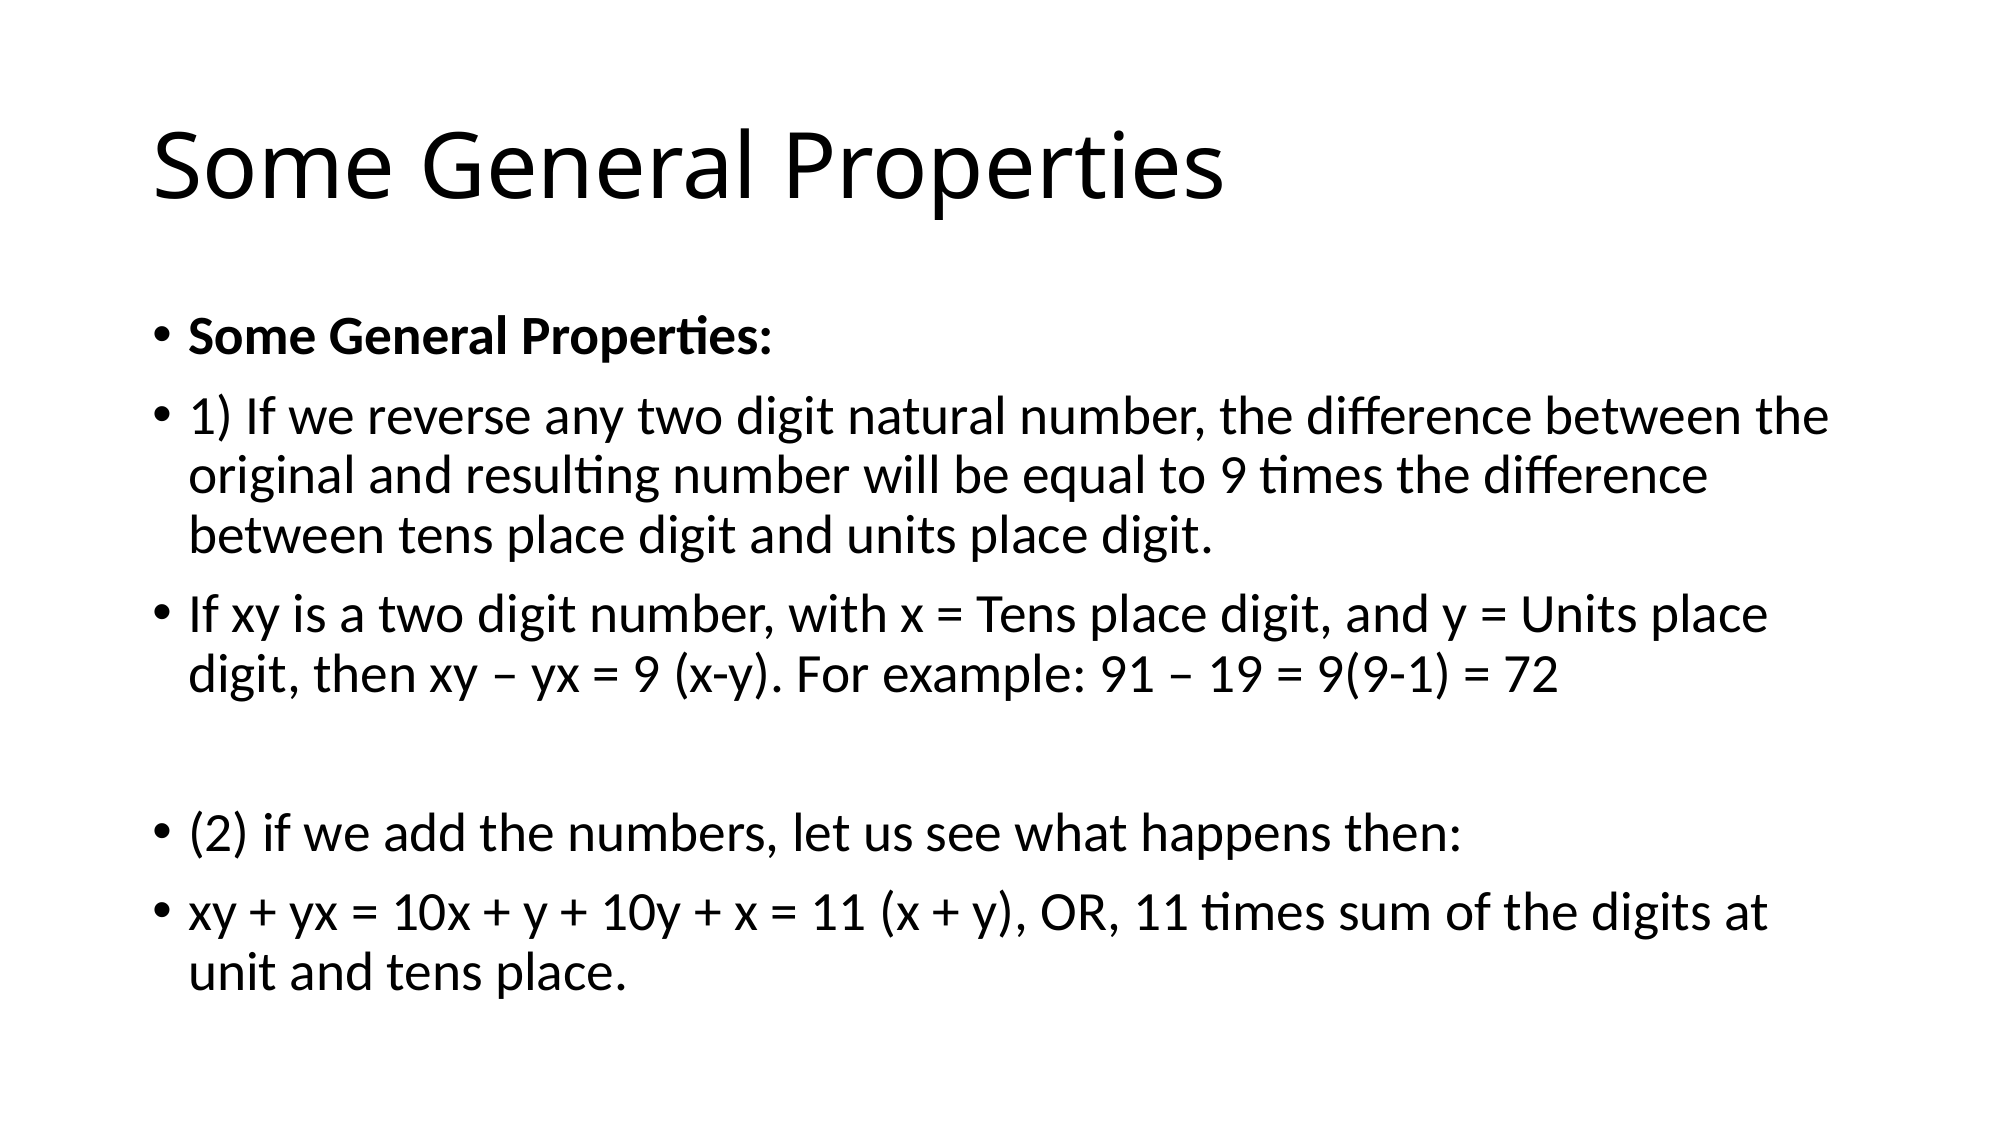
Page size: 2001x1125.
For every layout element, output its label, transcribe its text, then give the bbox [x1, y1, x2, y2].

list Some General Properties: 1) If we reverse any two digit natural number, the difference between the original and resulting number will be equal to 9 times the difference between tens place digit and units place digit. If xy is a two digit number, with x = Tens place digit, and y = Units place digit, then xy – yx = 9 (x-y). For example: 91 – 19 = 9(9-1) = 72 (2) if we add the numbers, let us see what happens then: xy + yx = 10x + y + 10y + x = 11 (x + y), OR, 11 times sum of the digits at unit and tens place. [137, 299, 1863, 1014]
title Some General Properties [137, 59, 1863, 278]
